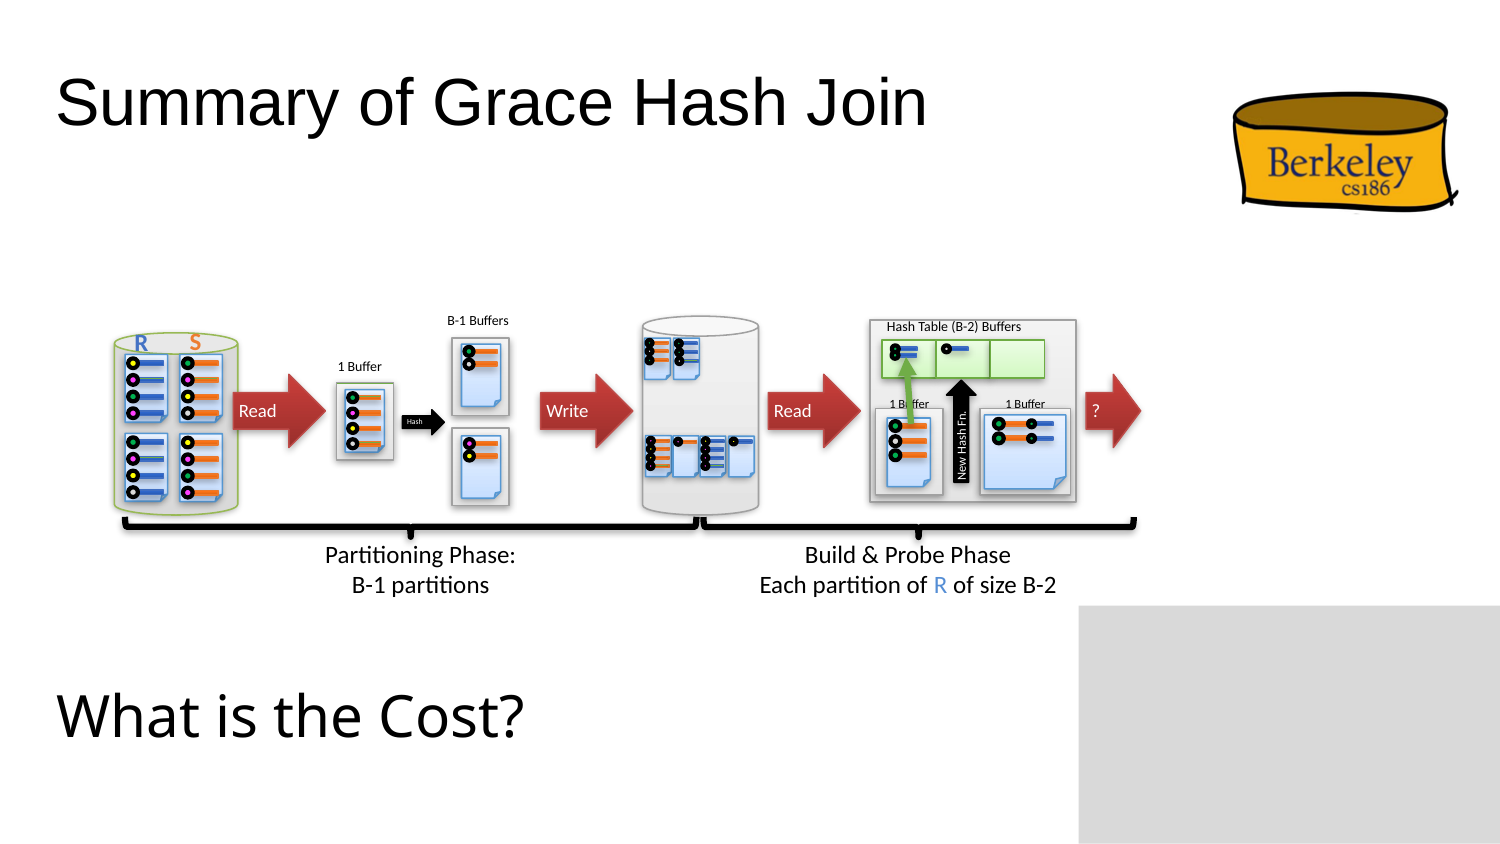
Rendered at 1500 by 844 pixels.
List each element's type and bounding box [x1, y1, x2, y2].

picture [1275, 89, 1459, 215]
list [41, 671, 1464, 844]
title [40, 51, 1275, 239]
text_box [114, 305, 1141, 605]
